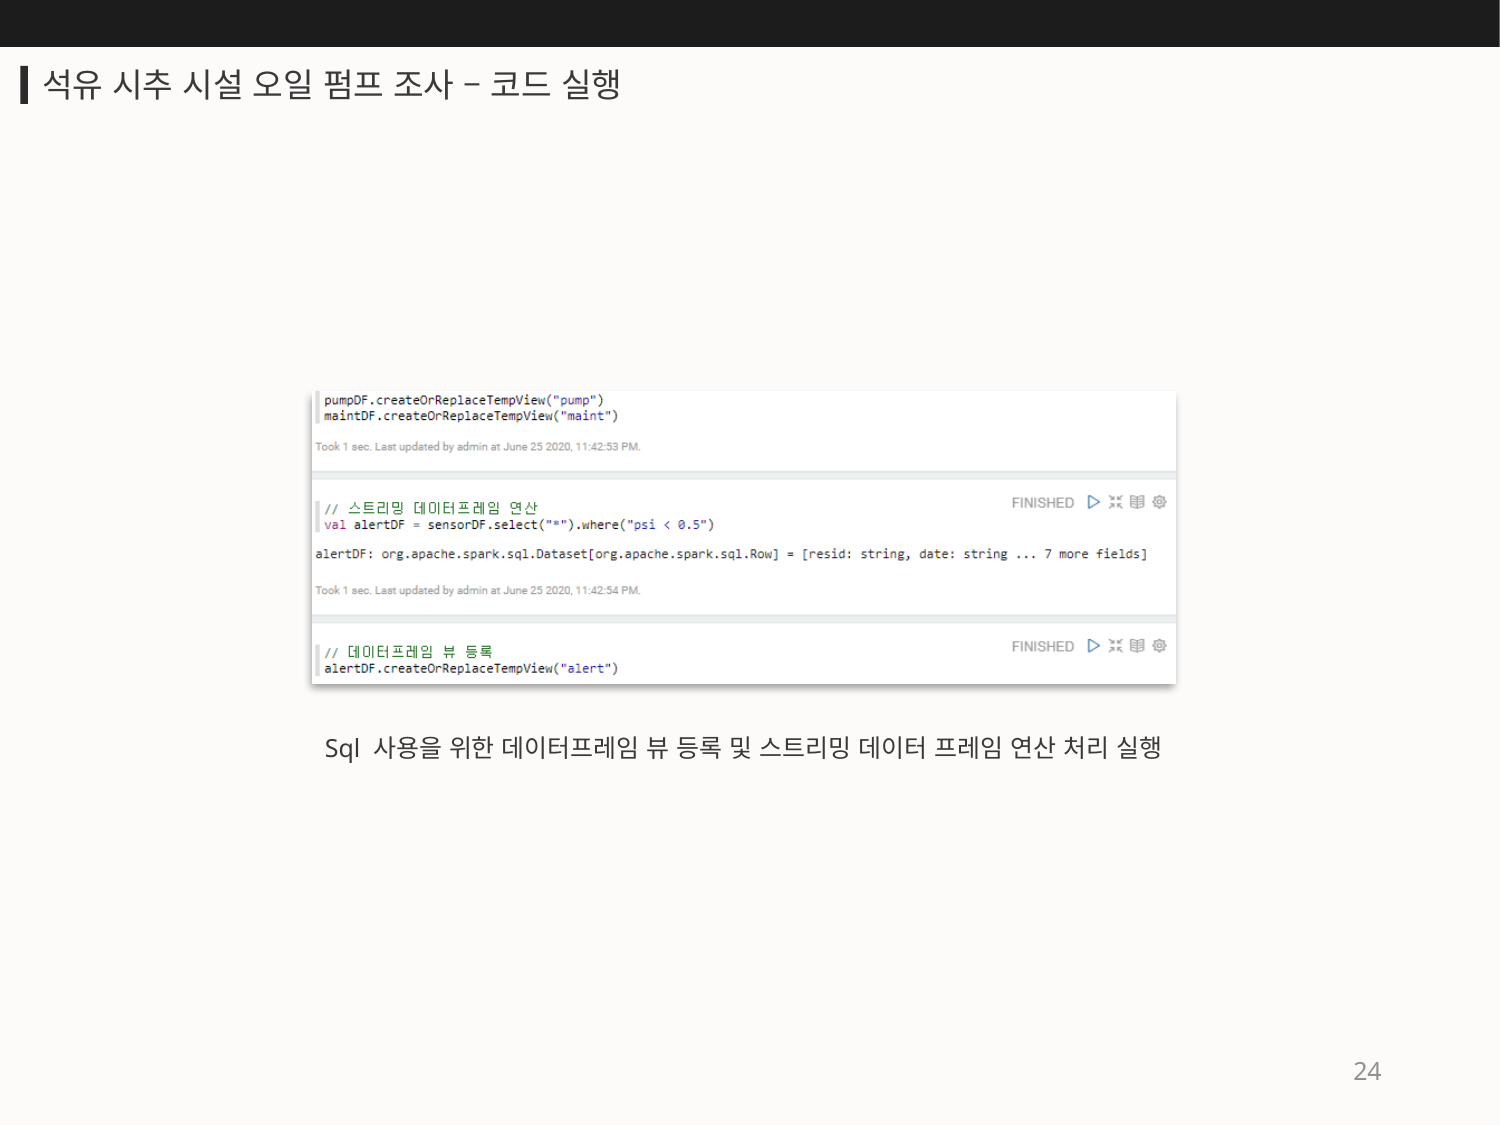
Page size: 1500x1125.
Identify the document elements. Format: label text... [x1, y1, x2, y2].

text_box [19, 65, 27, 105]
text_box 석유 시추 시설 오일 펌프 조사 – 코드 실행 [27, 56, 1140, 112]
text_box Sql 사용을 위한 데이터프레임 뷰 등록 및 스트리밍 데이터 프레임 연산 처리 실행 [209, 709, 1278, 770]
text_box [0, 0, 1500, 48]
picture [312, 391, 1176, 684]
slide_number 24 [1059, 1042, 1397, 1103]
